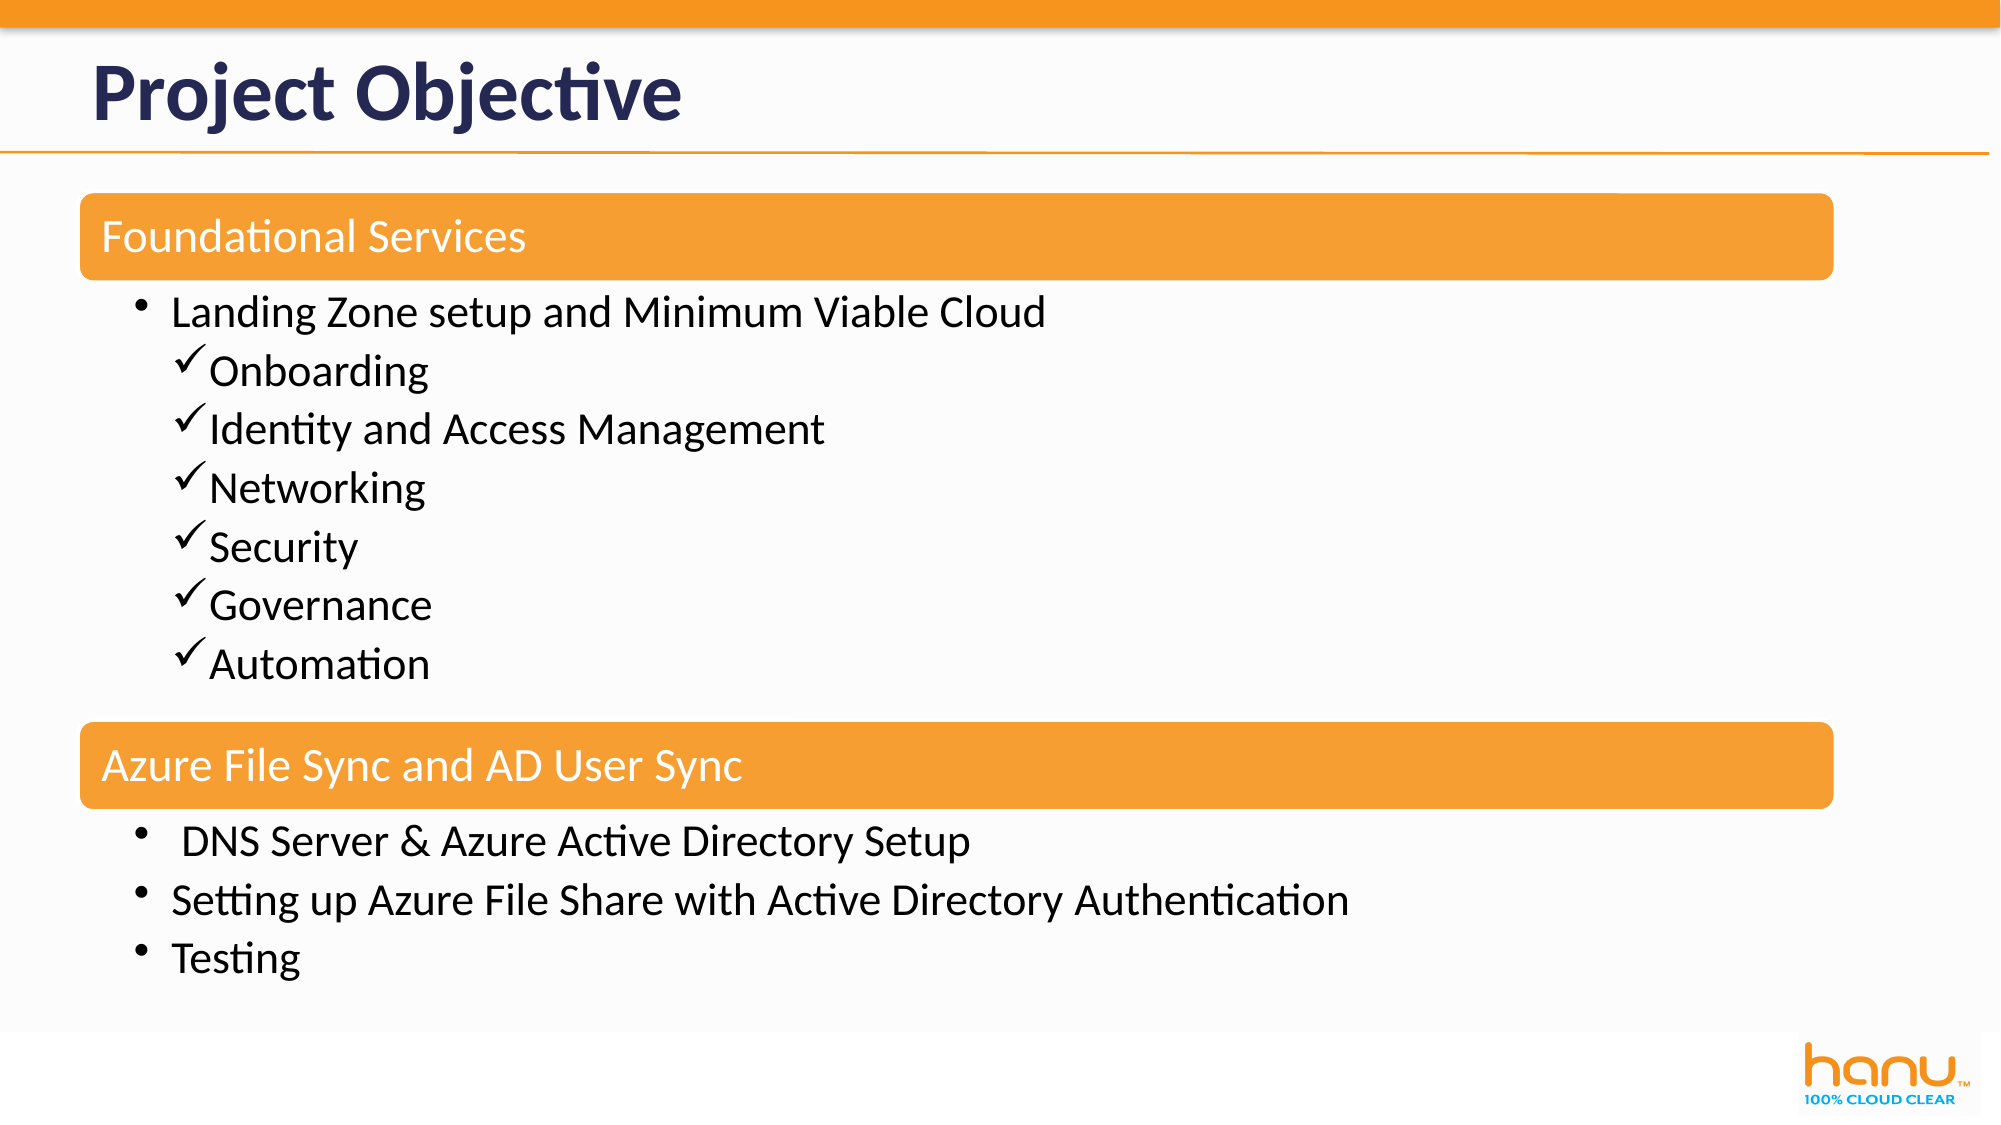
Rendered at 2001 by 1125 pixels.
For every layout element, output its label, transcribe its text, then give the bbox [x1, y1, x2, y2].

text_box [77, 178, 1836, 1010]
text_box Project Objective [77, 29, 1785, 145]
picture [1798, 1031, 1981, 1116]
